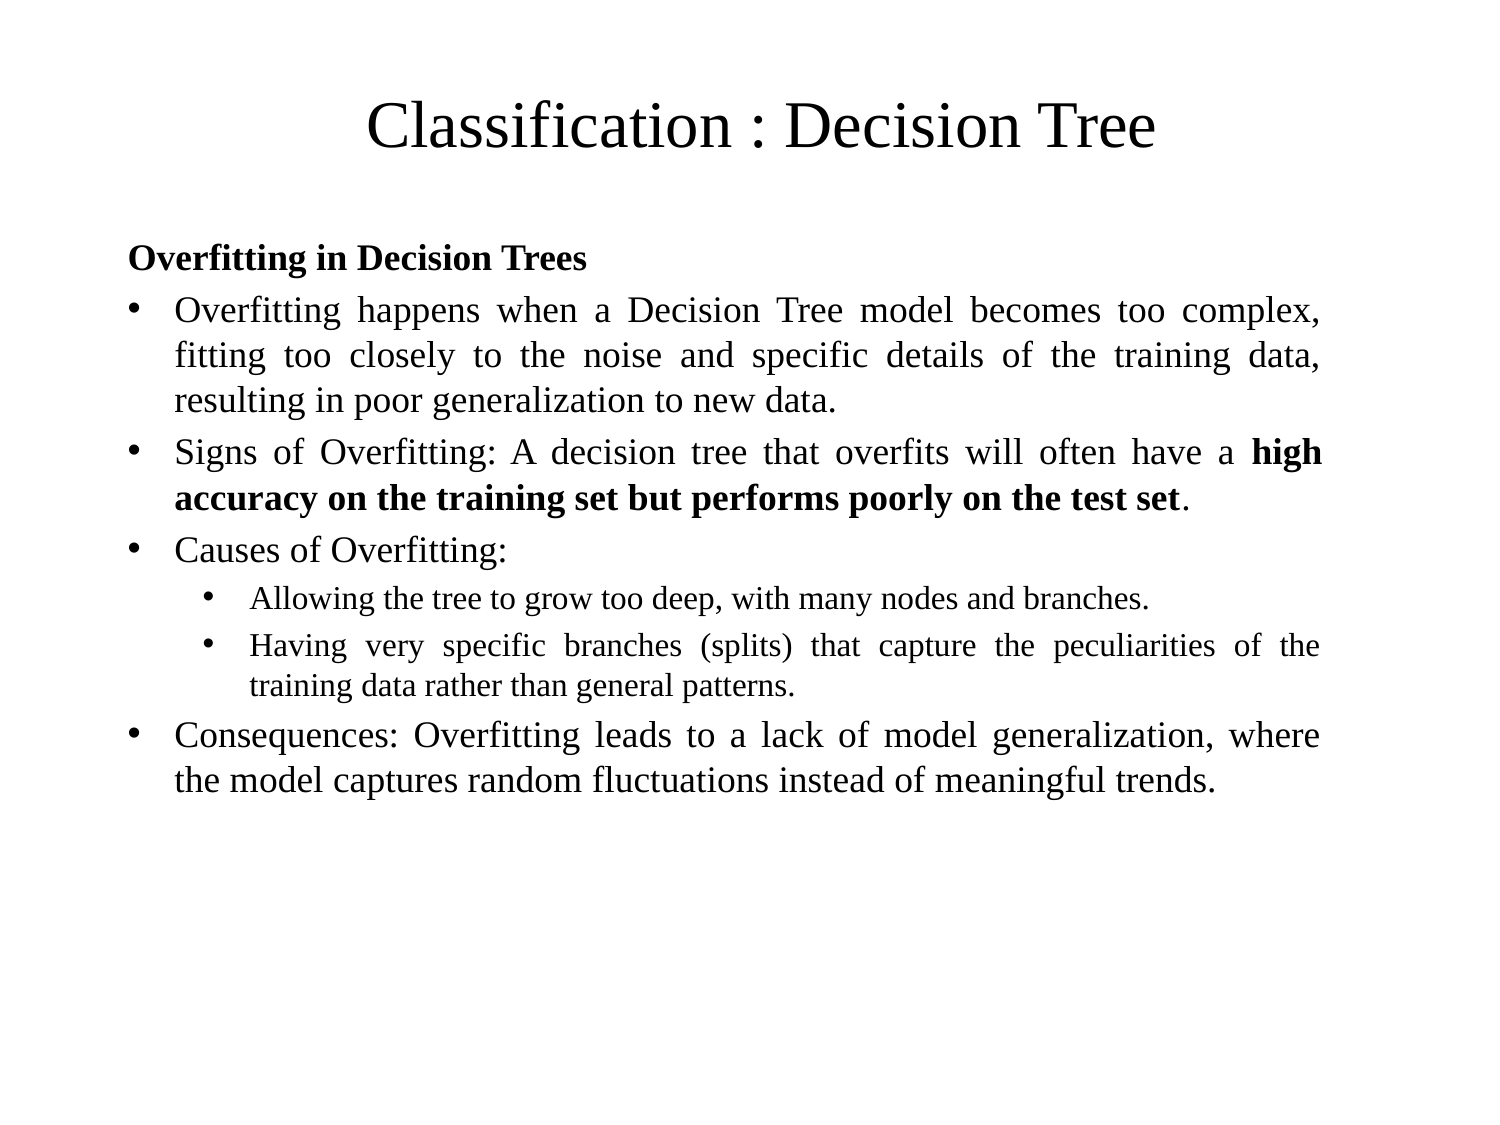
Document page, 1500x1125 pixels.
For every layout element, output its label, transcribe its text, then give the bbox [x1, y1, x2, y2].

subtitle Overfitting in Decision Trees Overfitting happens when a Decision Tree model becomes too complex, fitting too closely to the noise and specific details of the training data, resulting in poor generalization to new data. Signs of Overfitting: A decision tree that overfits will often have a high accuracy on the training set but performs poorly on the test set. Causes of Overfitting: Allowing the tree to grow too deep, with many nodes and branches. Having very specific branches (splits) that capture the peculiarities of the training data rather than general patterns. Consequences: Overfitting leads to a lack of model generalization, where the model captures random fluctuations instead of meaningful trends. [112, 224, 1338, 938]
title Classification : Decision Tree [262, 62, 1263, 179]
